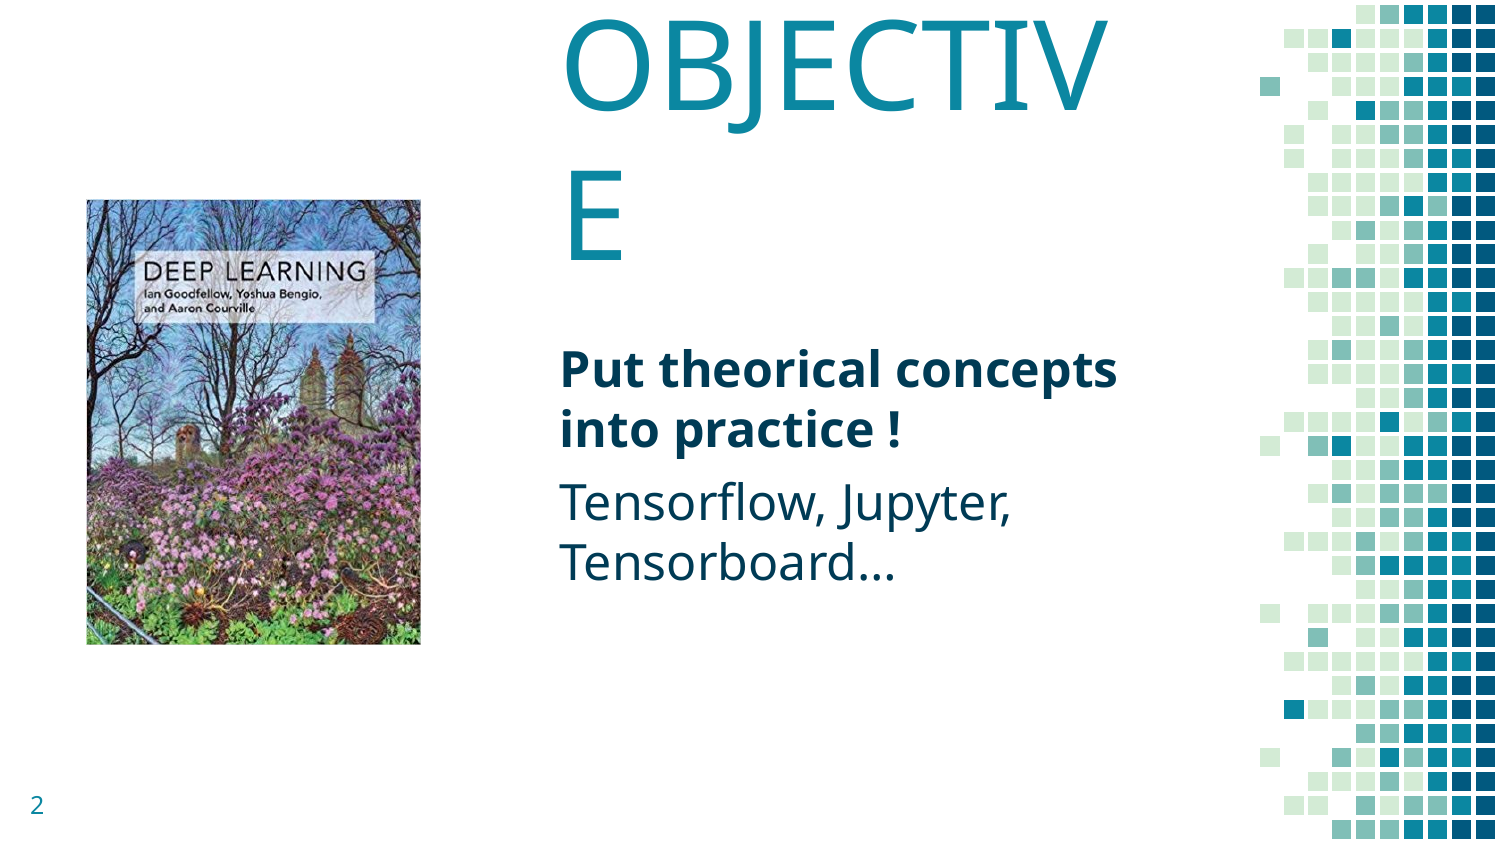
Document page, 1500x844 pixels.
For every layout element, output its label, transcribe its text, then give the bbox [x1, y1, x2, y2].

title OBJECTIVE [544, 109, 1157, 300]
subtitle Put theorical concepts into practice ! Tensorflow, Jupyter, Tensorboard… [544, 322, 1157, 731]
slide_number 2 [15, 774, 105, 839]
picture [86, 199, 422, 645]
